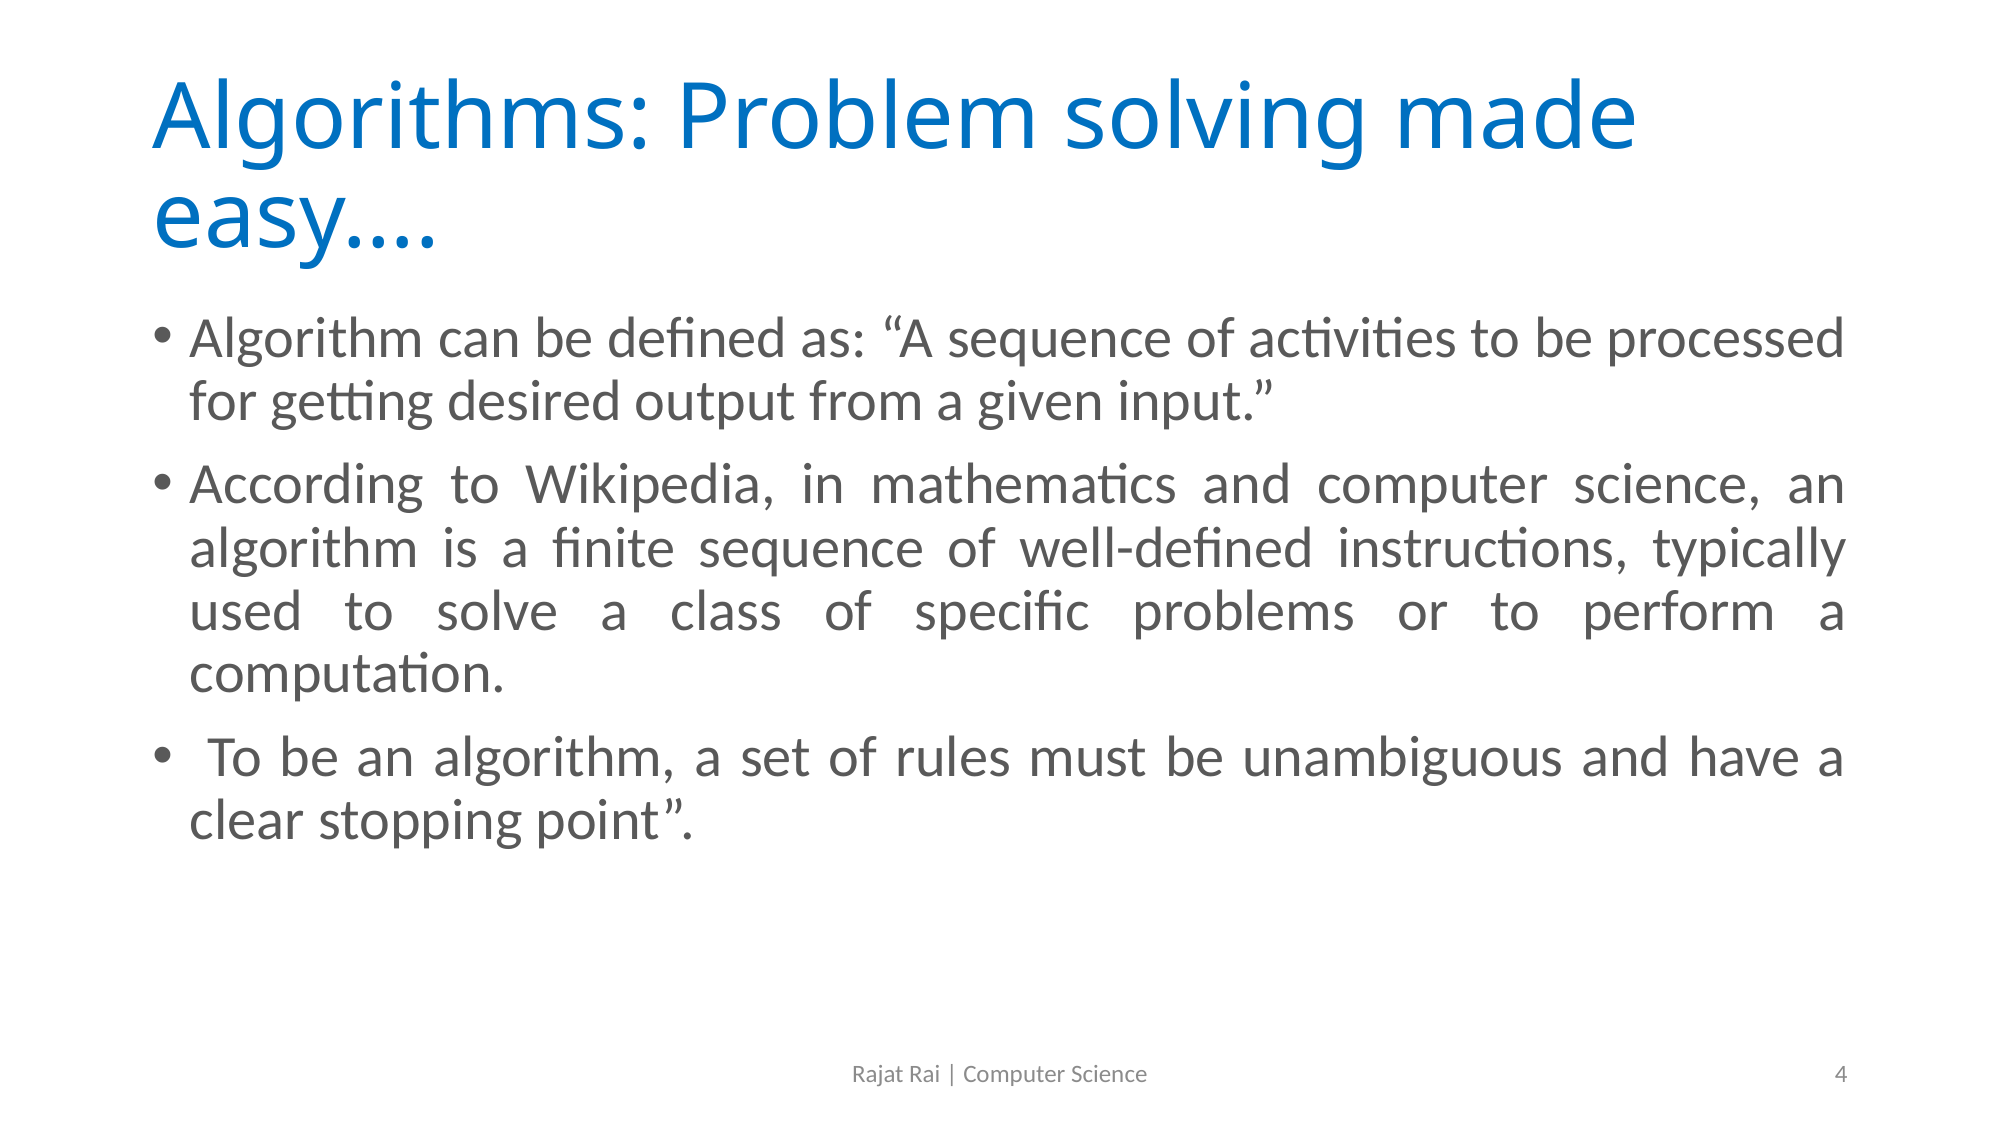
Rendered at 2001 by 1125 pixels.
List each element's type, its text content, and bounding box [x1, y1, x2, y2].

list Algorithm can be defined as: “A sequence of activities to be processed for getting desired output from a given input.” According to Wikipedia, in mathematics and computer science, an algorithm is a finite sequence of well-defined instructions, typically used to solve a class of specific problems or to perform a computation. To be an algorithm, a set of rules must be unambiguous and have a clear stopping point”. [137, 299, 1863, 1014]
slide_number 4 [1412, 1042, 1863, 1103]
footer Rajat Rai | Computer Science [662, 1042, 1338, 1103]
title Algorithms: Problem solving made easy…. [137, 59, 1863, 278]
